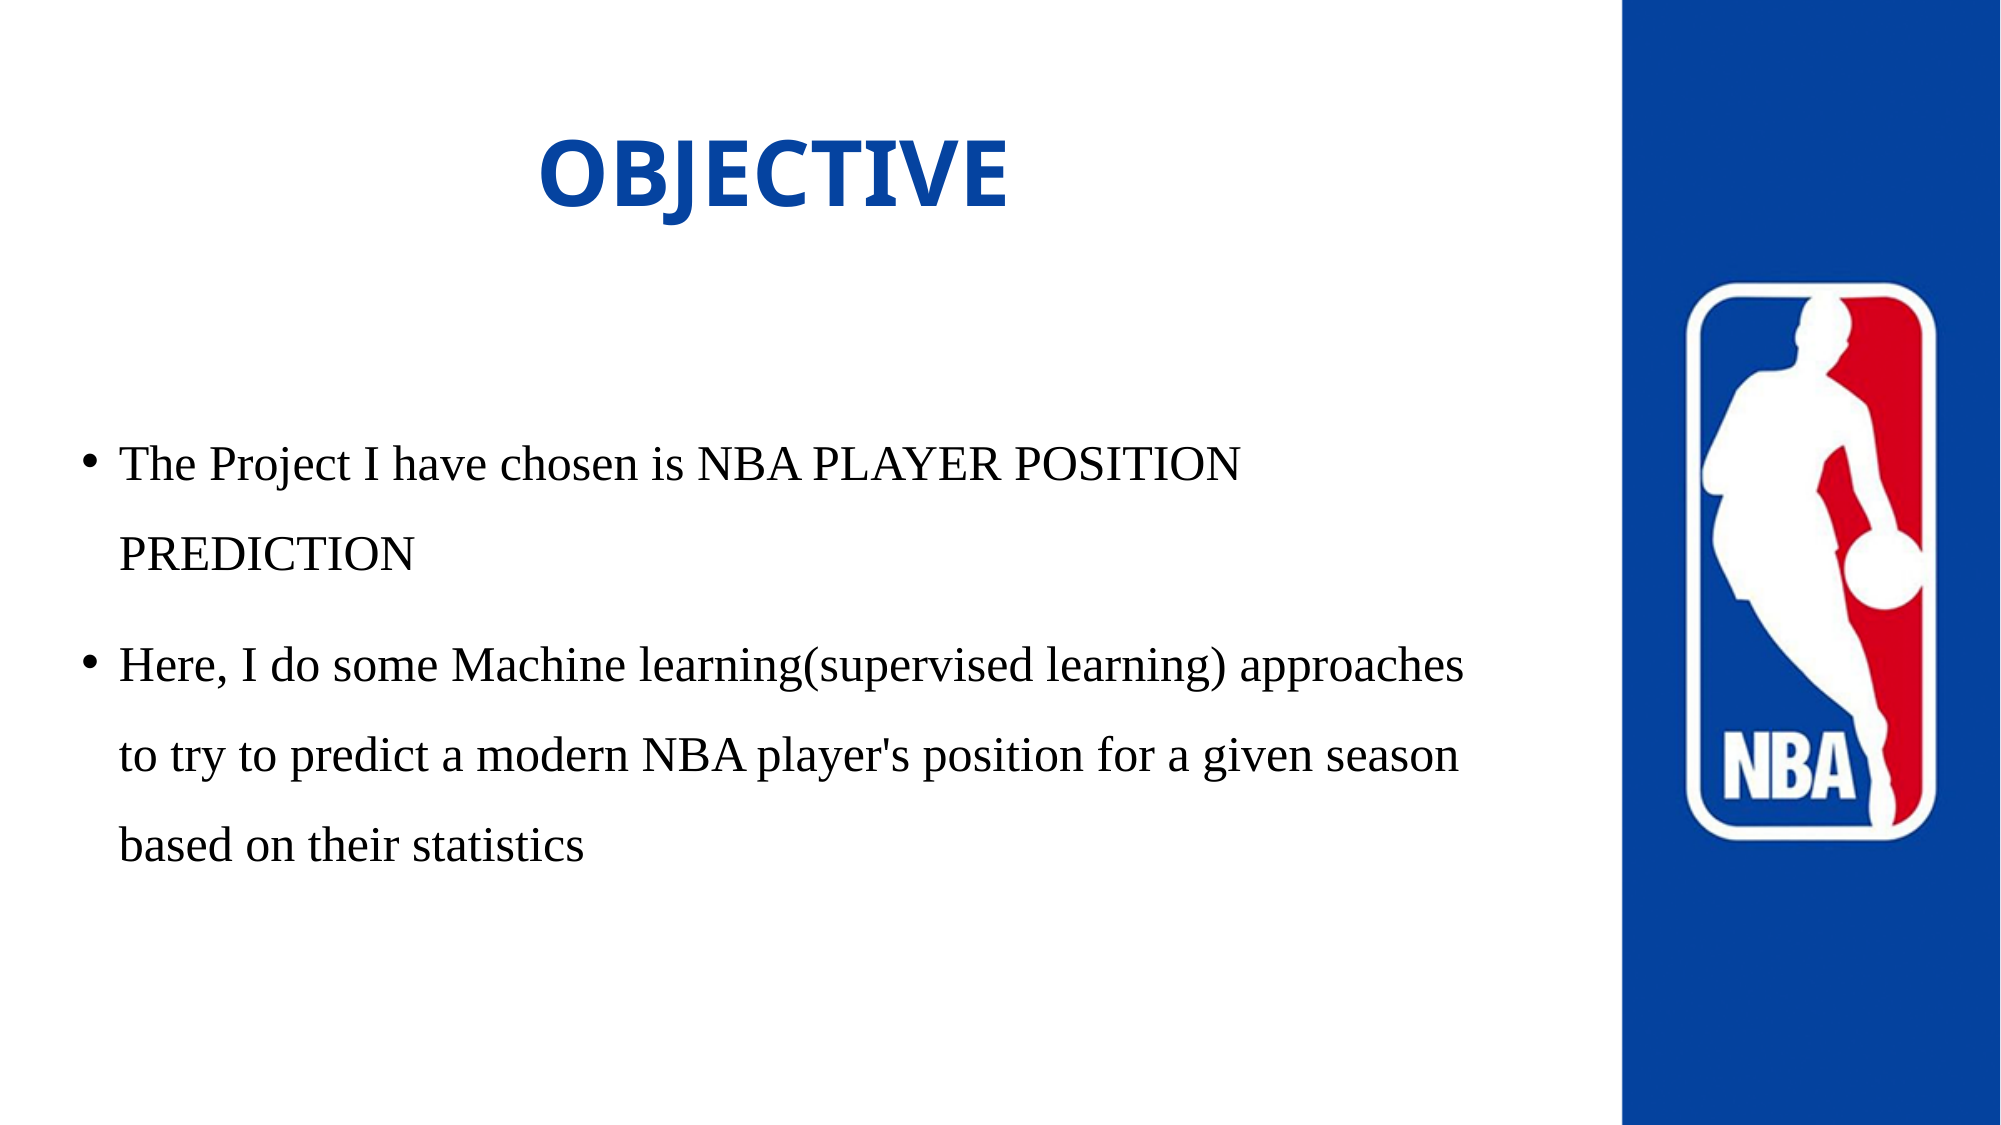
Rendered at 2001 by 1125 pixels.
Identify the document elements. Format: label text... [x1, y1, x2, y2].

picture [0, 0, 2001, 1125]
title OBJECTIVE [66, 68, 1482, 286]
list The Project I have chosen is NBA PLAYER POSITION PREDICTION Here, I do some Machine learning(supervised learning) approaches to try to predict a modern NBA player's position for a given season based on their statistics [66, 302, 1482, 1009]
